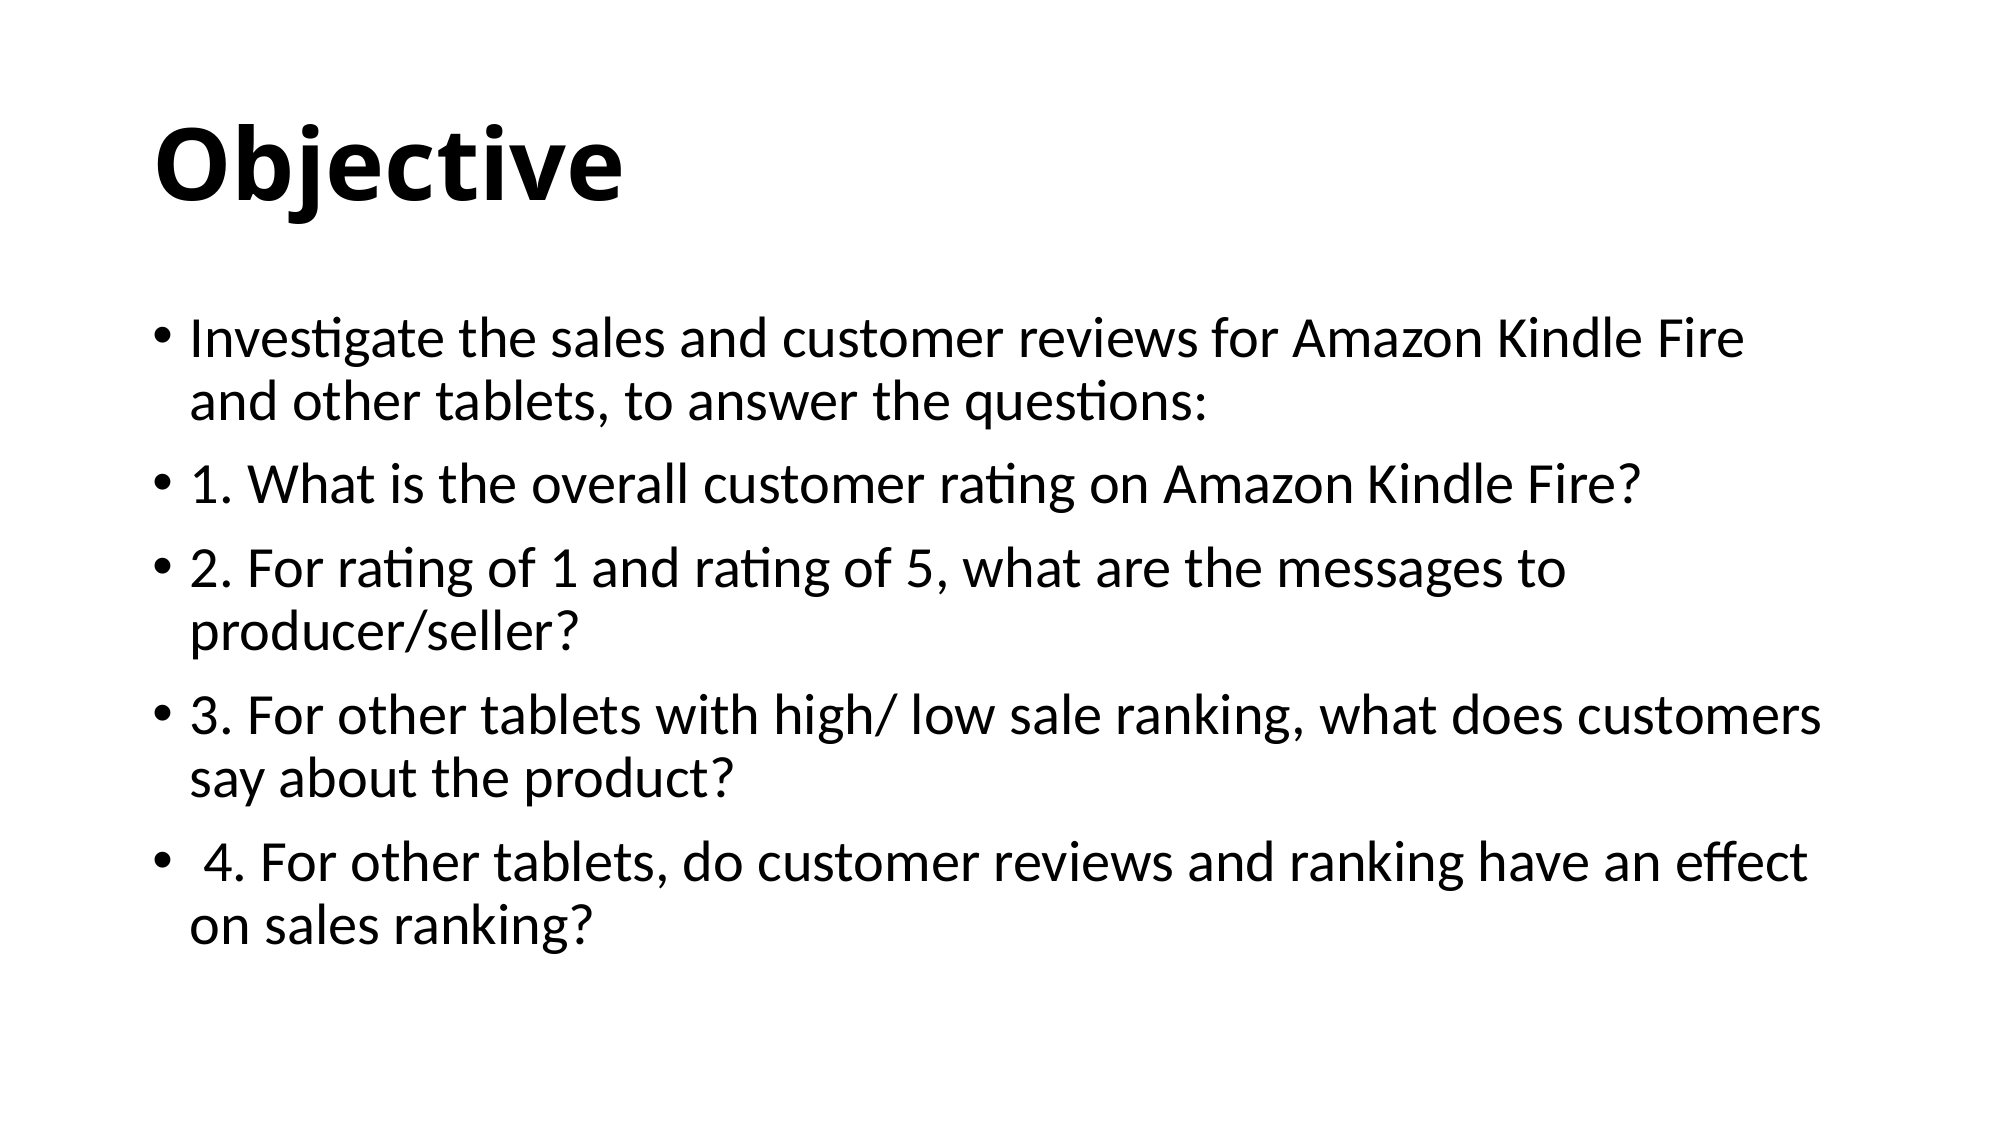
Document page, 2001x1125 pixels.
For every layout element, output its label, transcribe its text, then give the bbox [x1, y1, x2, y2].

list Investigate the sales and customer reviews for Amazon Kindle Fire and other tablets, to answer the questions: 1. What is the overall customer rating on Amazon Kindle Fire? 2. For rating of 1 and rating of 5, what are the messages to producer/seller? 3. For other tablets with high/ low sale ranking, what does customers say about the product? 4. For other tablets, do customer reviews and ranking have an effect on sales ranking? [137, 299, 1863, 1014]
title Objective [137, 59, 1863, 278]
